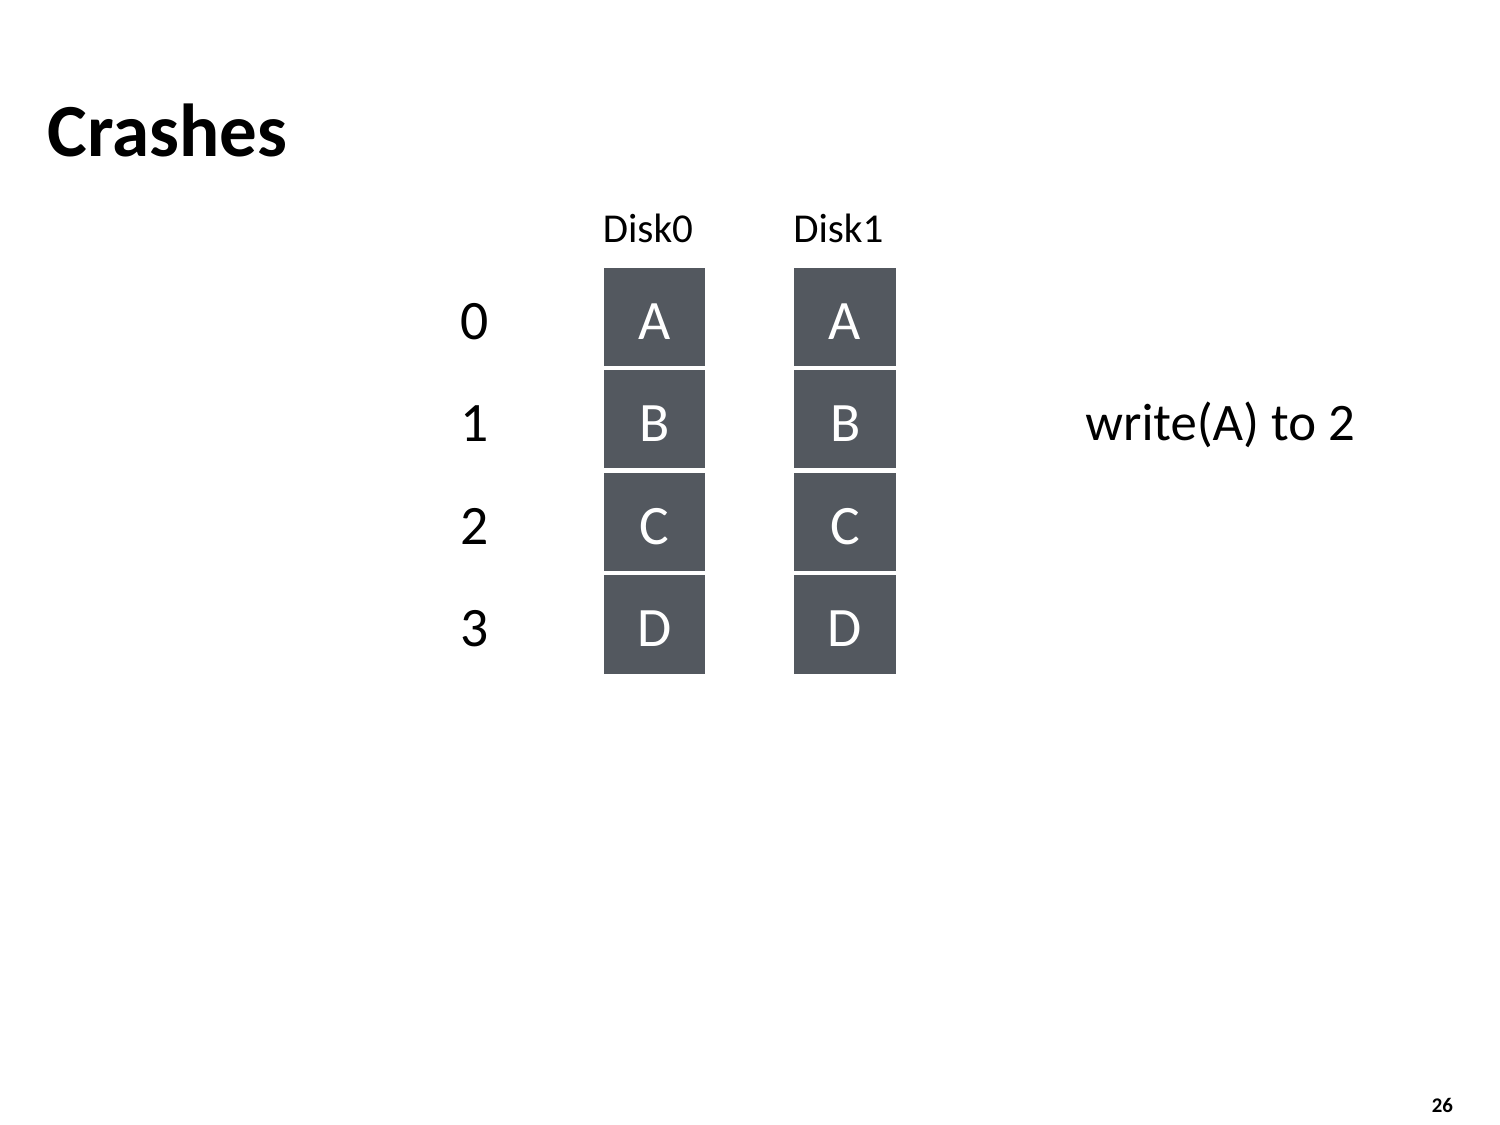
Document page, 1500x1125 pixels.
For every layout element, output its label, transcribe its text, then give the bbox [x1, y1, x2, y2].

text_box D [792, 573, 898, 676]
text_box 0 [454, 277, 496, 357]
text_box D [602, 573, 708, 676]
text_box B [602, 367, 708, 470]
text_box C [792, 470, 898, 573]
text_box B [792, 367, 898, 470]
text_box Disk1 [787, 233, 890, 257]
text_box write(A) to 2 [1079, 381, 1362, 457]
text_box A [792, 265, 898, 367]
text_box 1 [454, 380, 496, 459]
text_box C [602, 470, 708, 573]
text_box A [602, 265, 708, 367]
text_box 3 [454, 585, 496, 664]
text_box Disk0 [597, 233, 700, 257]
text_box 2 [454, 482, 496, 562]
text_box Crashes [32, 21, 1277, 233]
